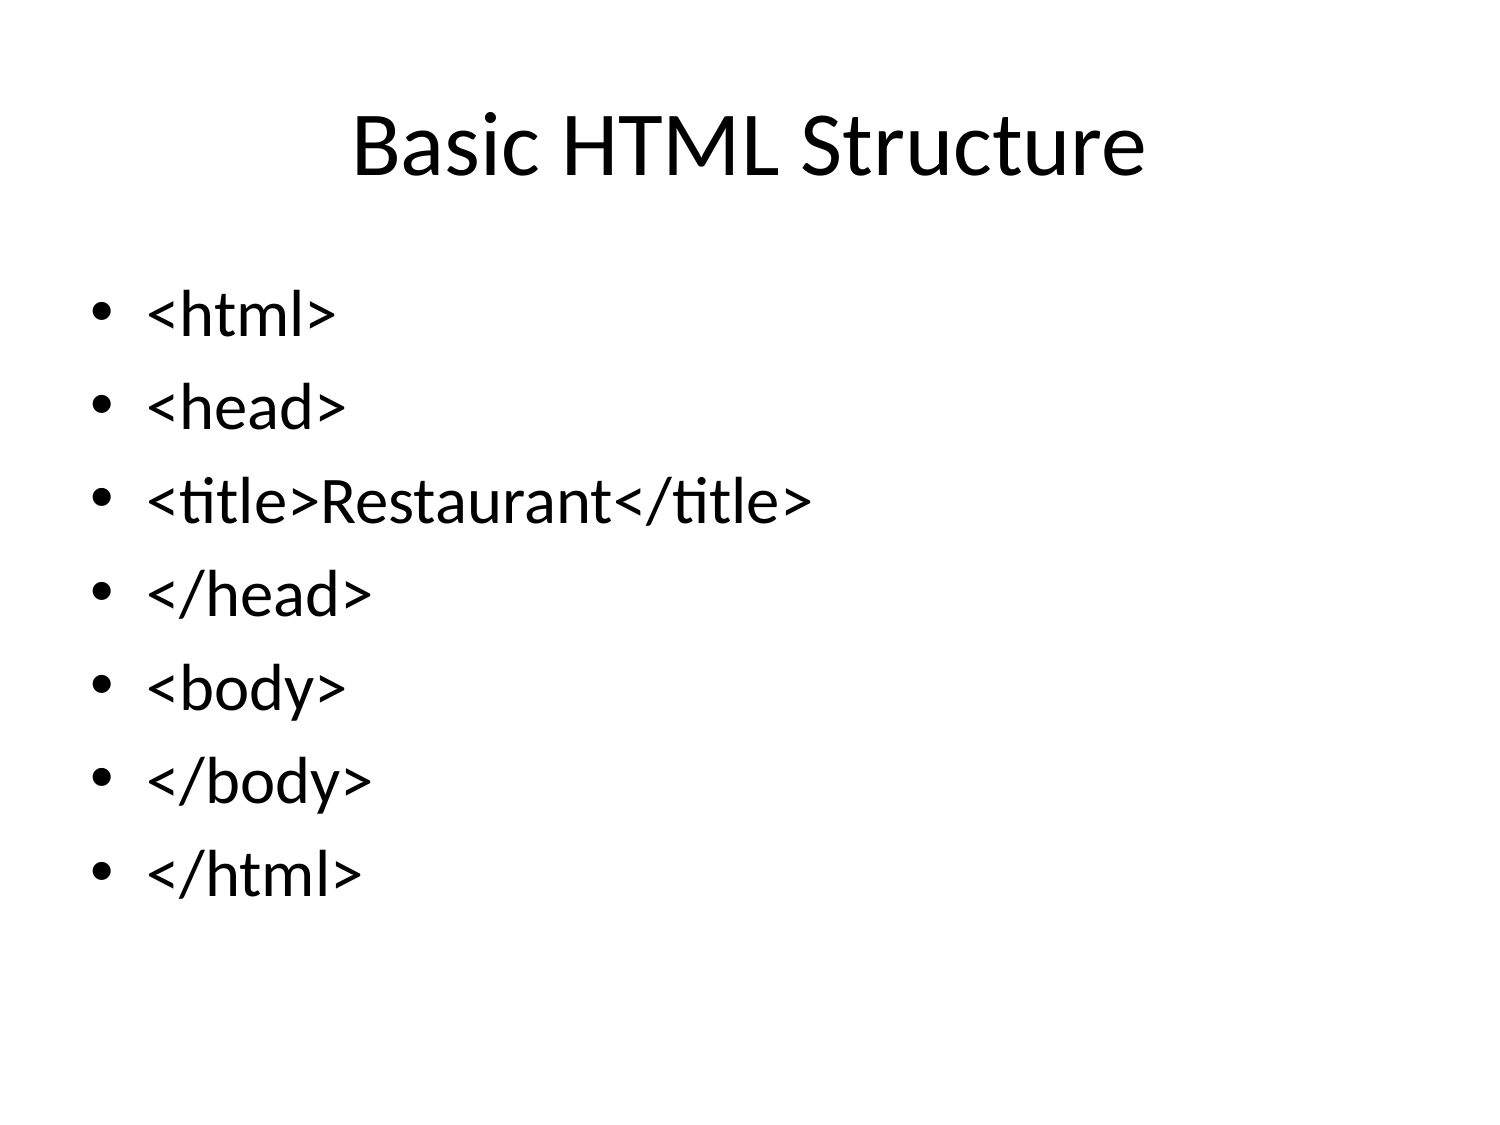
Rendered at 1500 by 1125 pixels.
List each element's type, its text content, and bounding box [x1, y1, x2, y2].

list <html> <head> <title>Restaurant</title> </head> <body> </body> </html> [75, 262, 1425, 1005]
title Basic HTML Structure [75, 45, 1425, 233]
